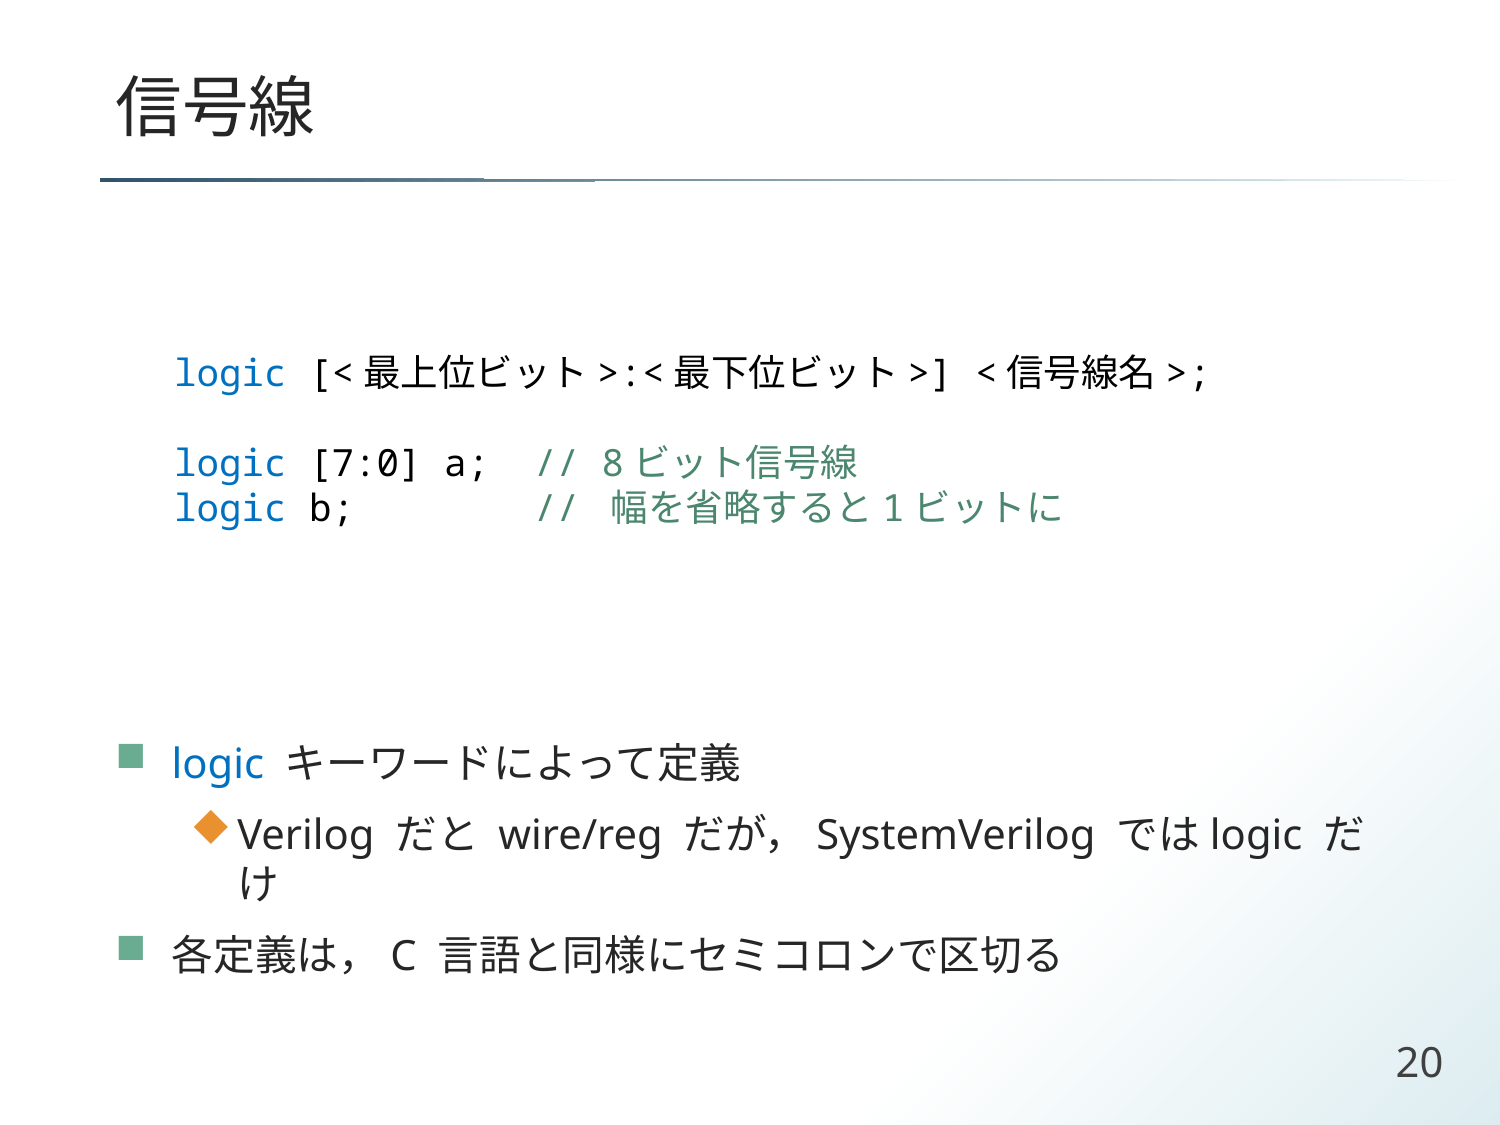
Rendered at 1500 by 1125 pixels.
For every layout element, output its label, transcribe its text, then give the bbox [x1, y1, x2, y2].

list logic キーワードによって定義 Verilog だと wire/reg だが，SystemVerilog ではlogic だけ 各定義は，C 言語と同様にセミコロンで区切る [100, 680, 1415, 1035]
slide_number 20 [1340, 1034, 1459, 1094]
title 信号線 [100, 31, 1459, 179]
text_box logic [<最上位ビット>:<最下位ビット>] <信号線名>; logic [7:0] a; // 8ビット信号線 logic b; // 幅を省略すると1ビットに [159, 296, 1341, 681]
